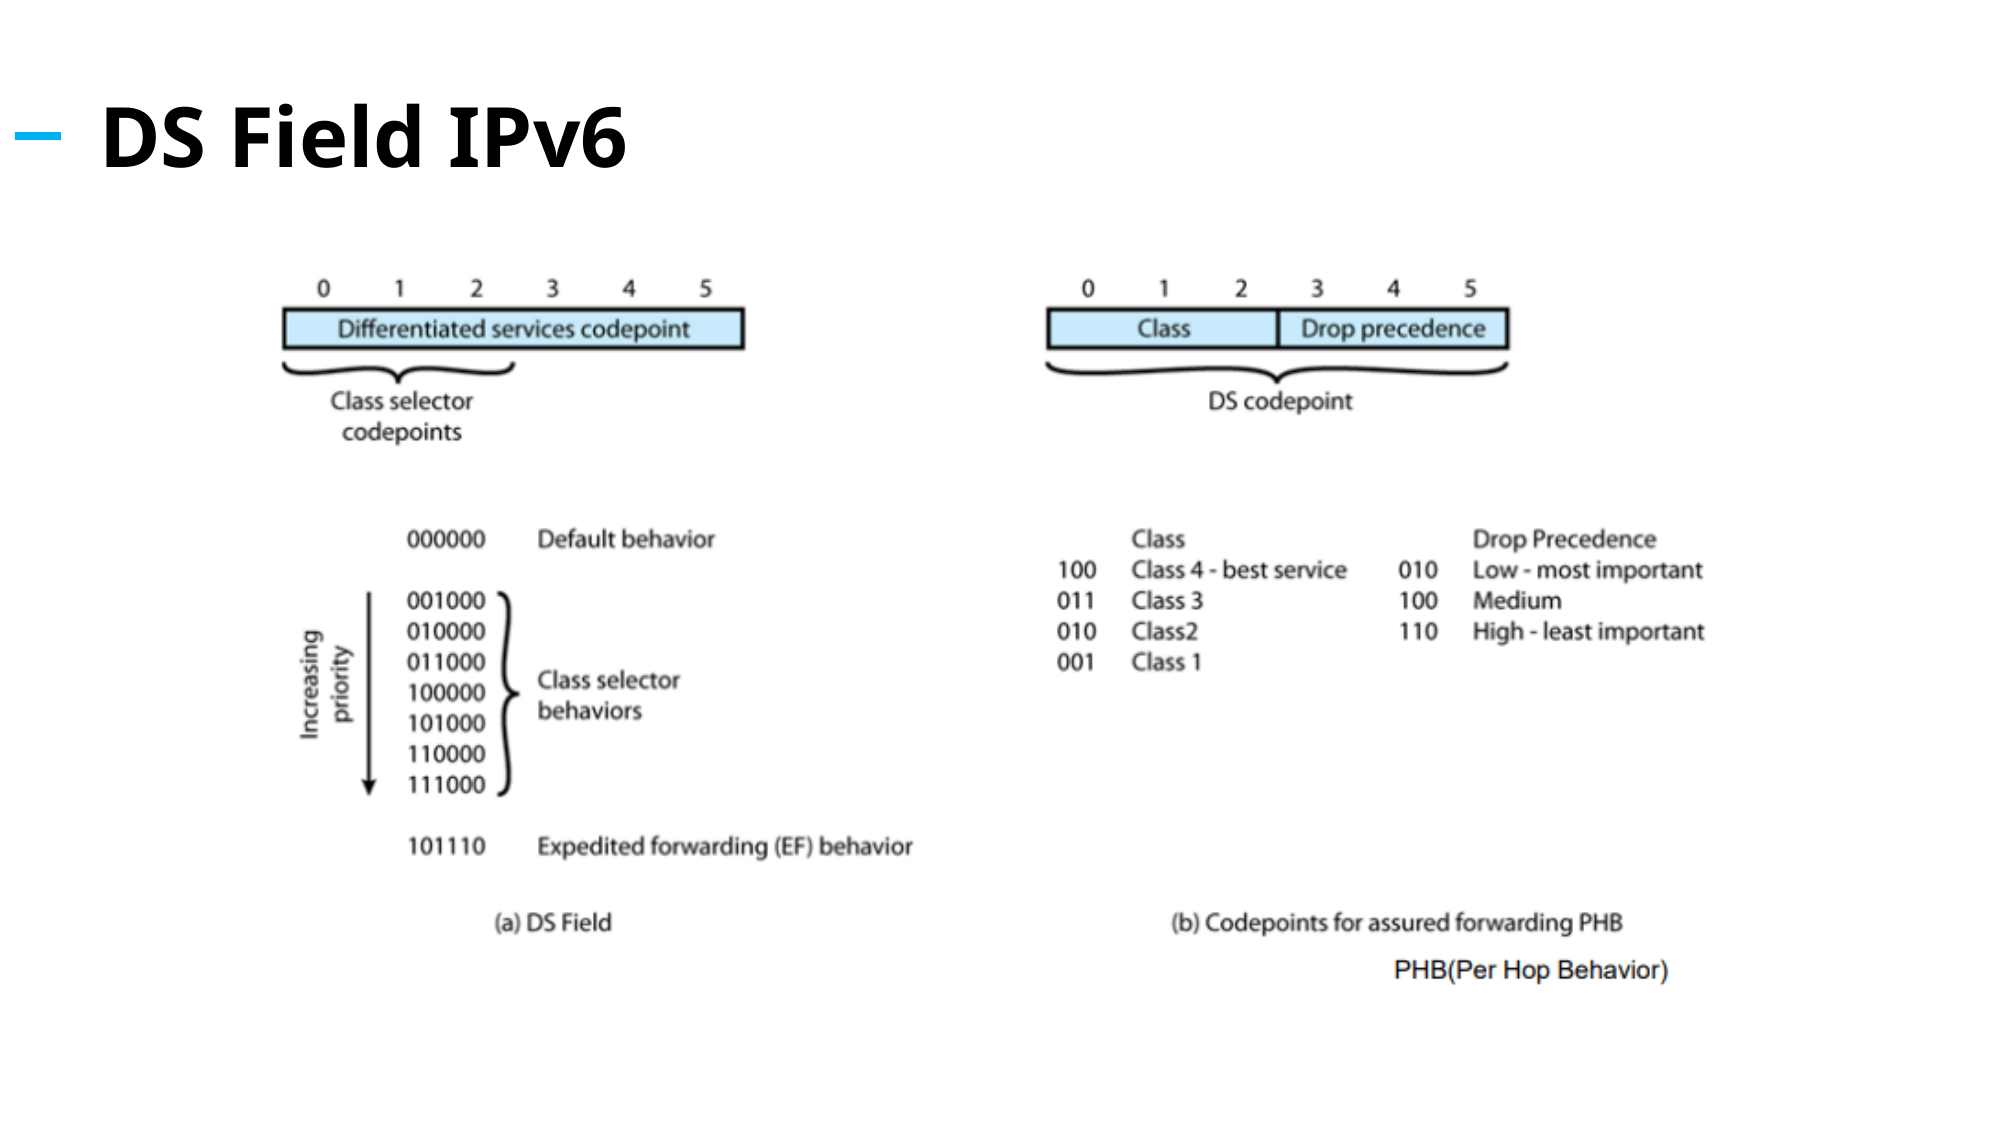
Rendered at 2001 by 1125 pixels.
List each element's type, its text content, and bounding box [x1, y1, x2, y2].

text_box [14, 131, 62, 141]
title DS Field IPv6 [84, 31, 1916, 249]
picture [262, 248, 1738, 1003]
